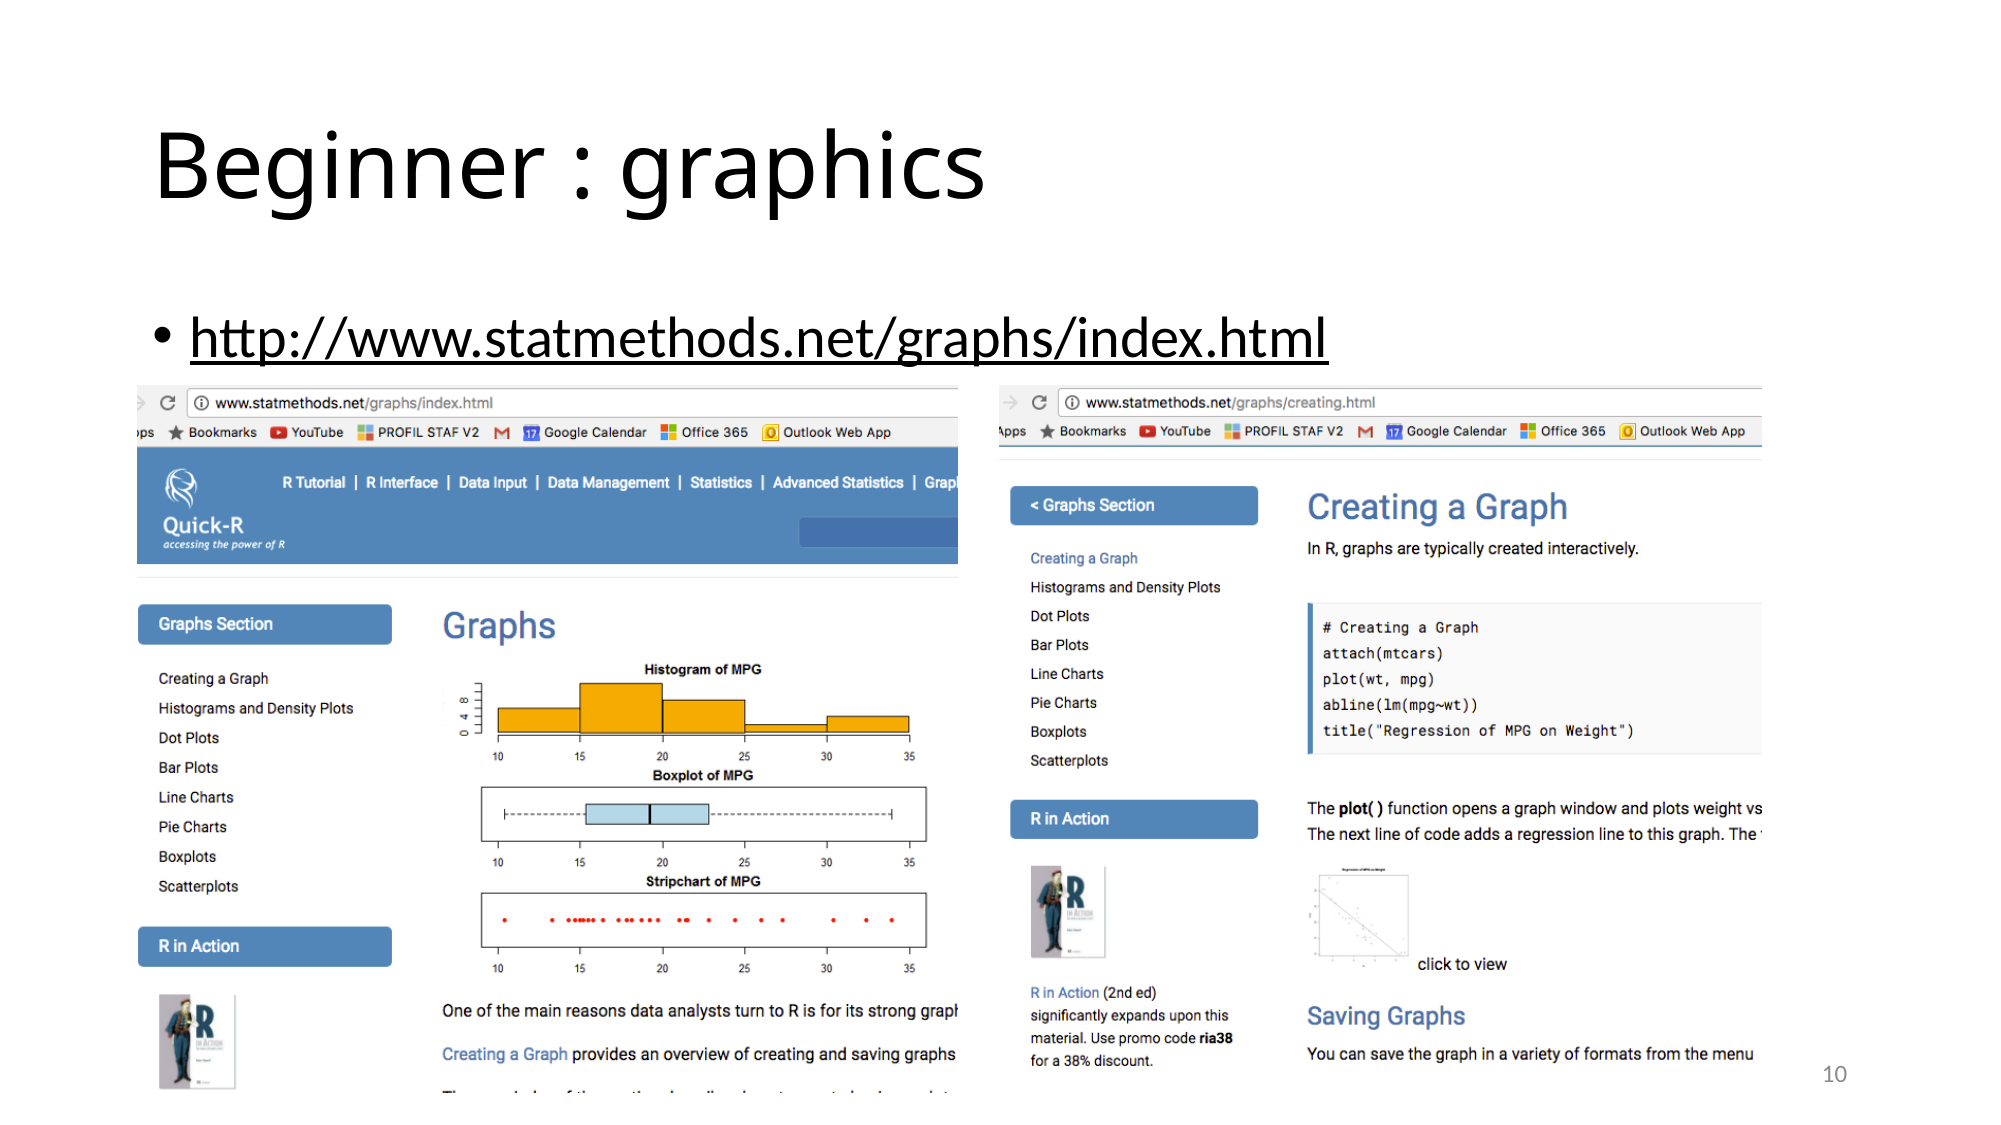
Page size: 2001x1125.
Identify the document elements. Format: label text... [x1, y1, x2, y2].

list http://www.statmethods.net/graphs/index.html [137, 299, 1863, 1014]
picture [137, 385, 958, 1093]
picture [999, 385, 1762, 1068]
slide_number 10 [1412, 1042, 1863, 1103]
title Beginner : graphics [137, 59, 1863, 278]
